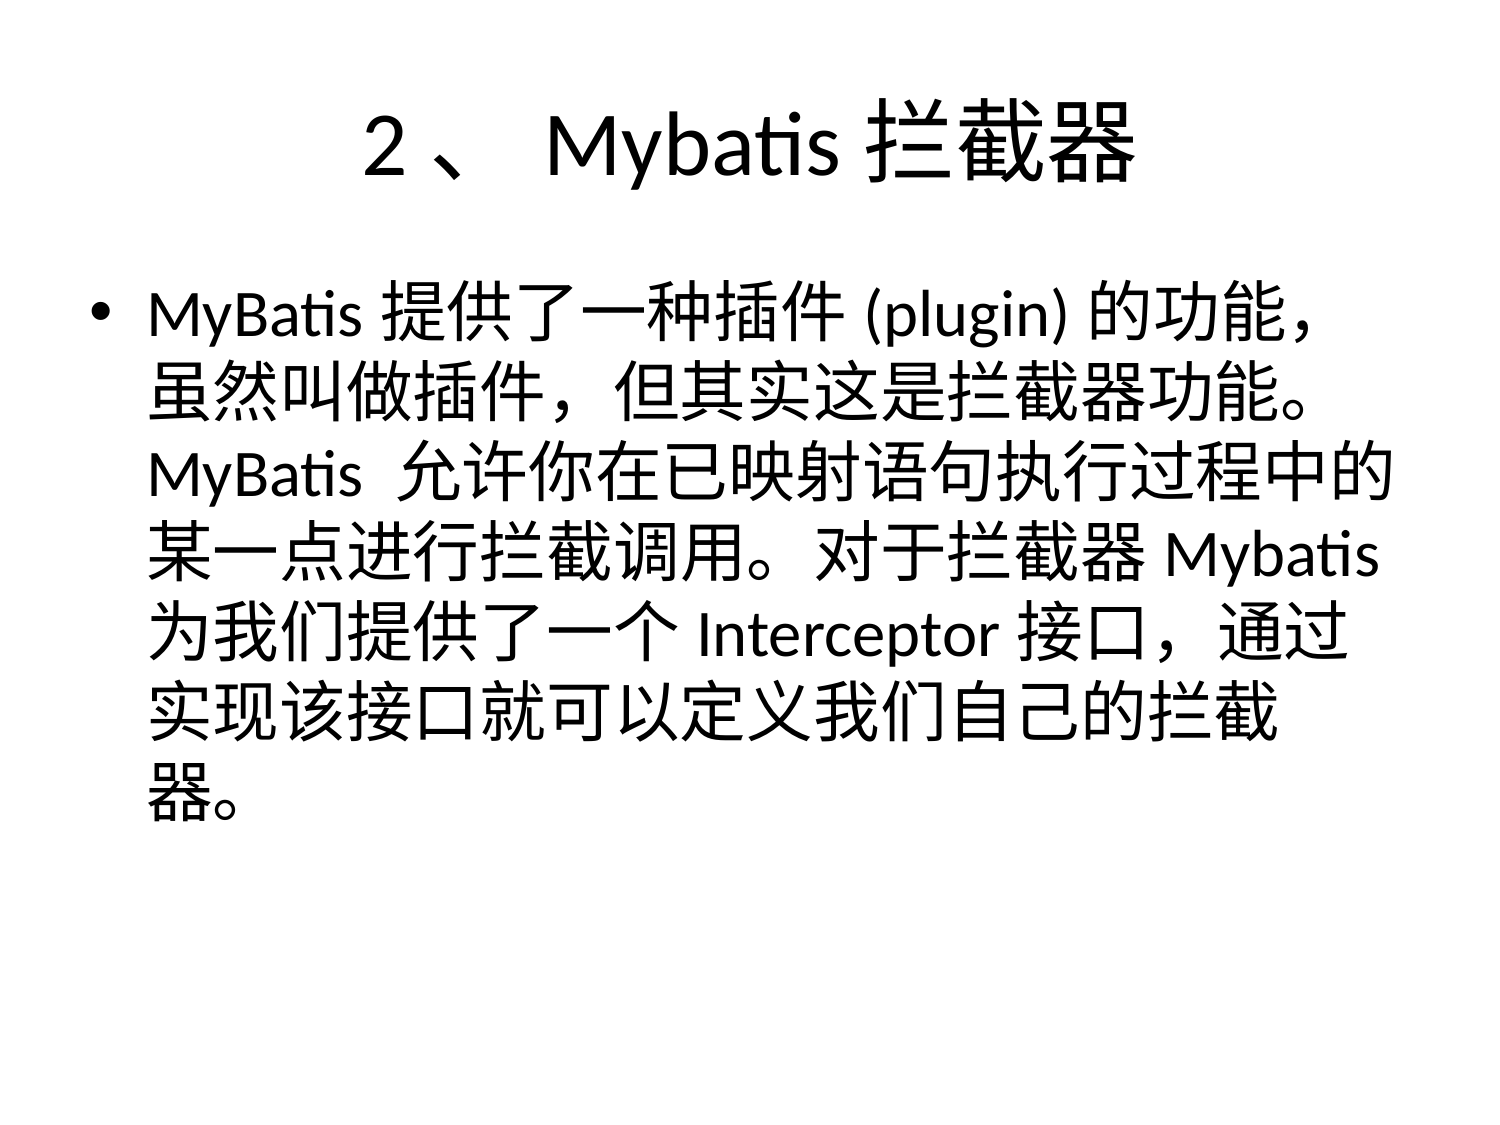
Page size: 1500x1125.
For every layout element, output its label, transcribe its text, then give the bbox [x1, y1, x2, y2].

list MyBatis提供了一种插件(plugin)的功能，虽然叫做插件，但其实这是拦截器功能。MyBatis 允许你在已映射语句执行过程中的某一点进行拦截调用。对于拦截器Mybatis为我们提供了一个Interceptor接口，通过实现该接口就可以定义我们自己的拦截器。 [74, 262, 1426, 1006]
title 2、Mybatis拦截器 [74, 44, 1426, 233]
